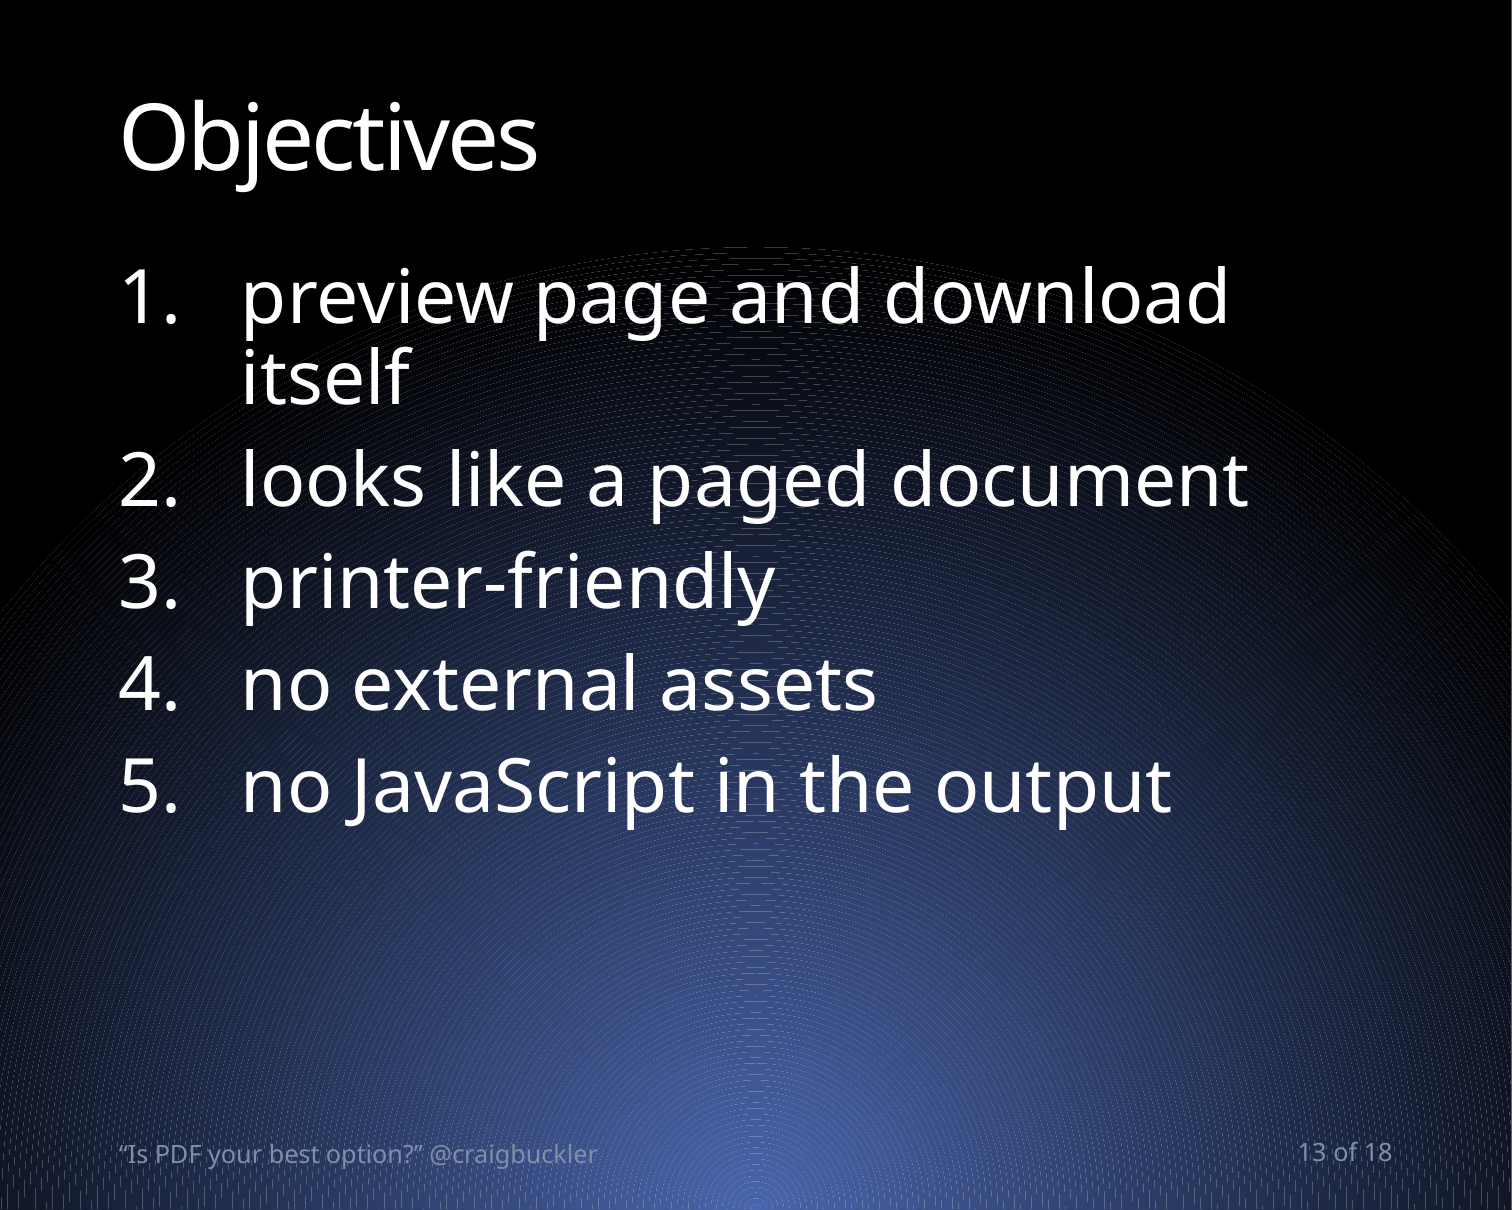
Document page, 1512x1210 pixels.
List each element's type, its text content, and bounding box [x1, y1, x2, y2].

title Objectives [103, 64, 1408, 216]
slide_number 13 [1067, 1120, 1408, 1186]
footer “Is PDF your best option?” @craigbuckler [103, 1120, 1011, 1186]
list preview page and download itself looks like a paged document printer-friendly no external assets no JavaScript in the output [103, 250, 1408, 1083]
